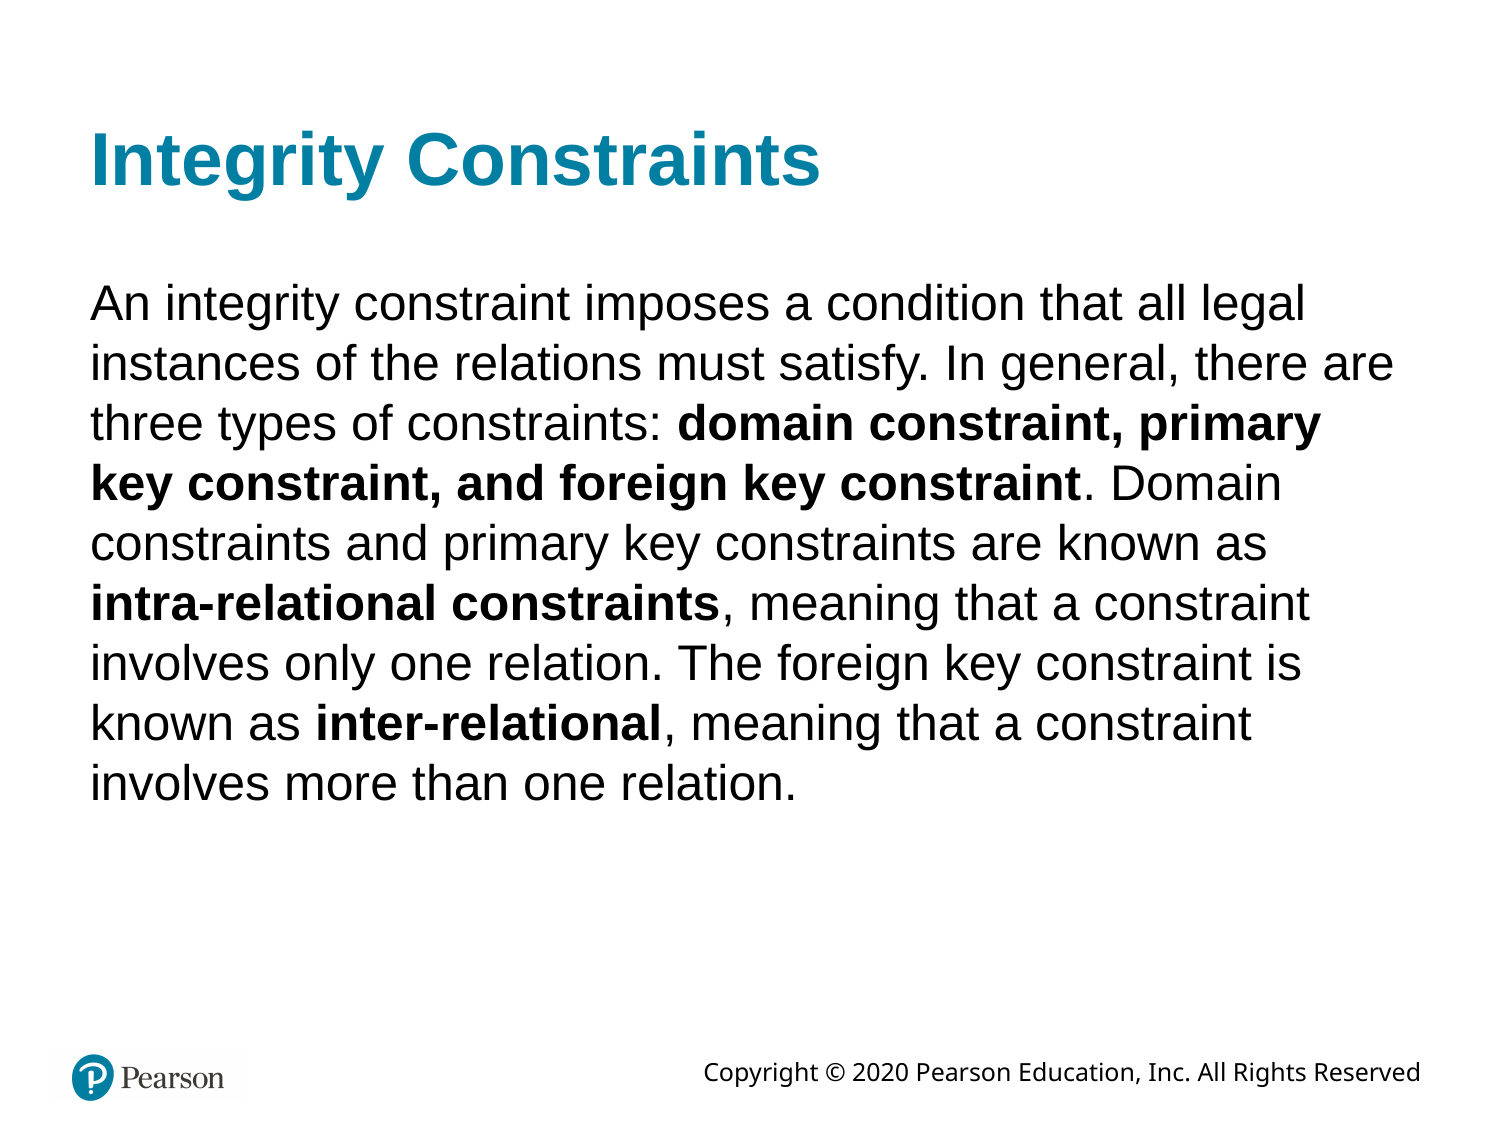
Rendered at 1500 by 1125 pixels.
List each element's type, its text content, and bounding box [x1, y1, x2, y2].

picture [51, 1053, 245, 1102]
title Integrity Constraints [75, 35, 1425, 216]
list An integrity constraint imposes a condition that all legal instances of the relations must satisfy. In general, there are three types of constraints: domain constraint, primary key constraint, and foreign key constraint. Domain constraints and primary key constraints are known as intra-relational constraints, meaning that a constraint involves only one relation. The foreign key constraint is known as inter-relational, meaning that a constraint involves more than one relation. [75, 255, 1413, 898]
